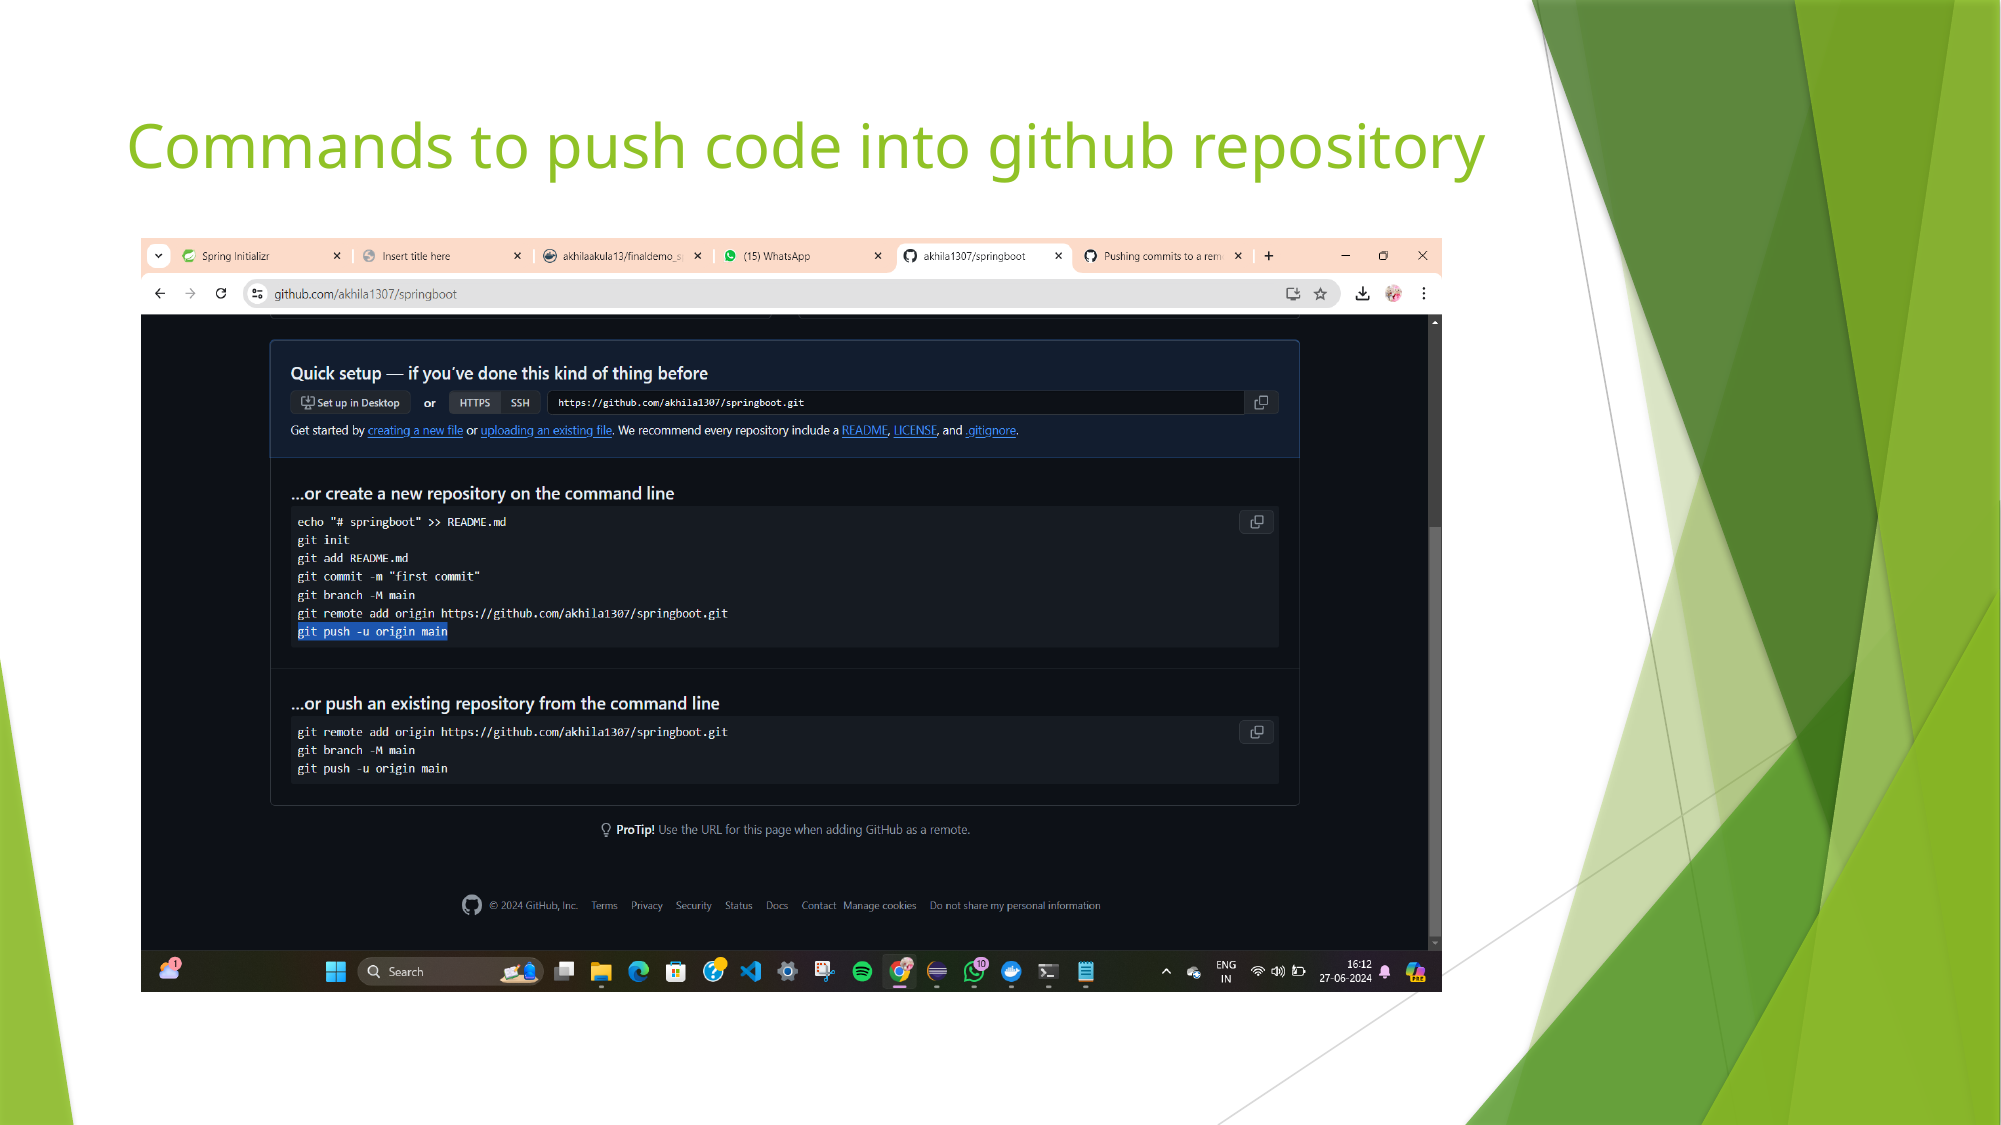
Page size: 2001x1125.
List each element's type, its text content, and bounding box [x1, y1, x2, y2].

title Commands to push code into github repository [111, 99, 1522, 262]
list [141, 238, 1443, 992]
